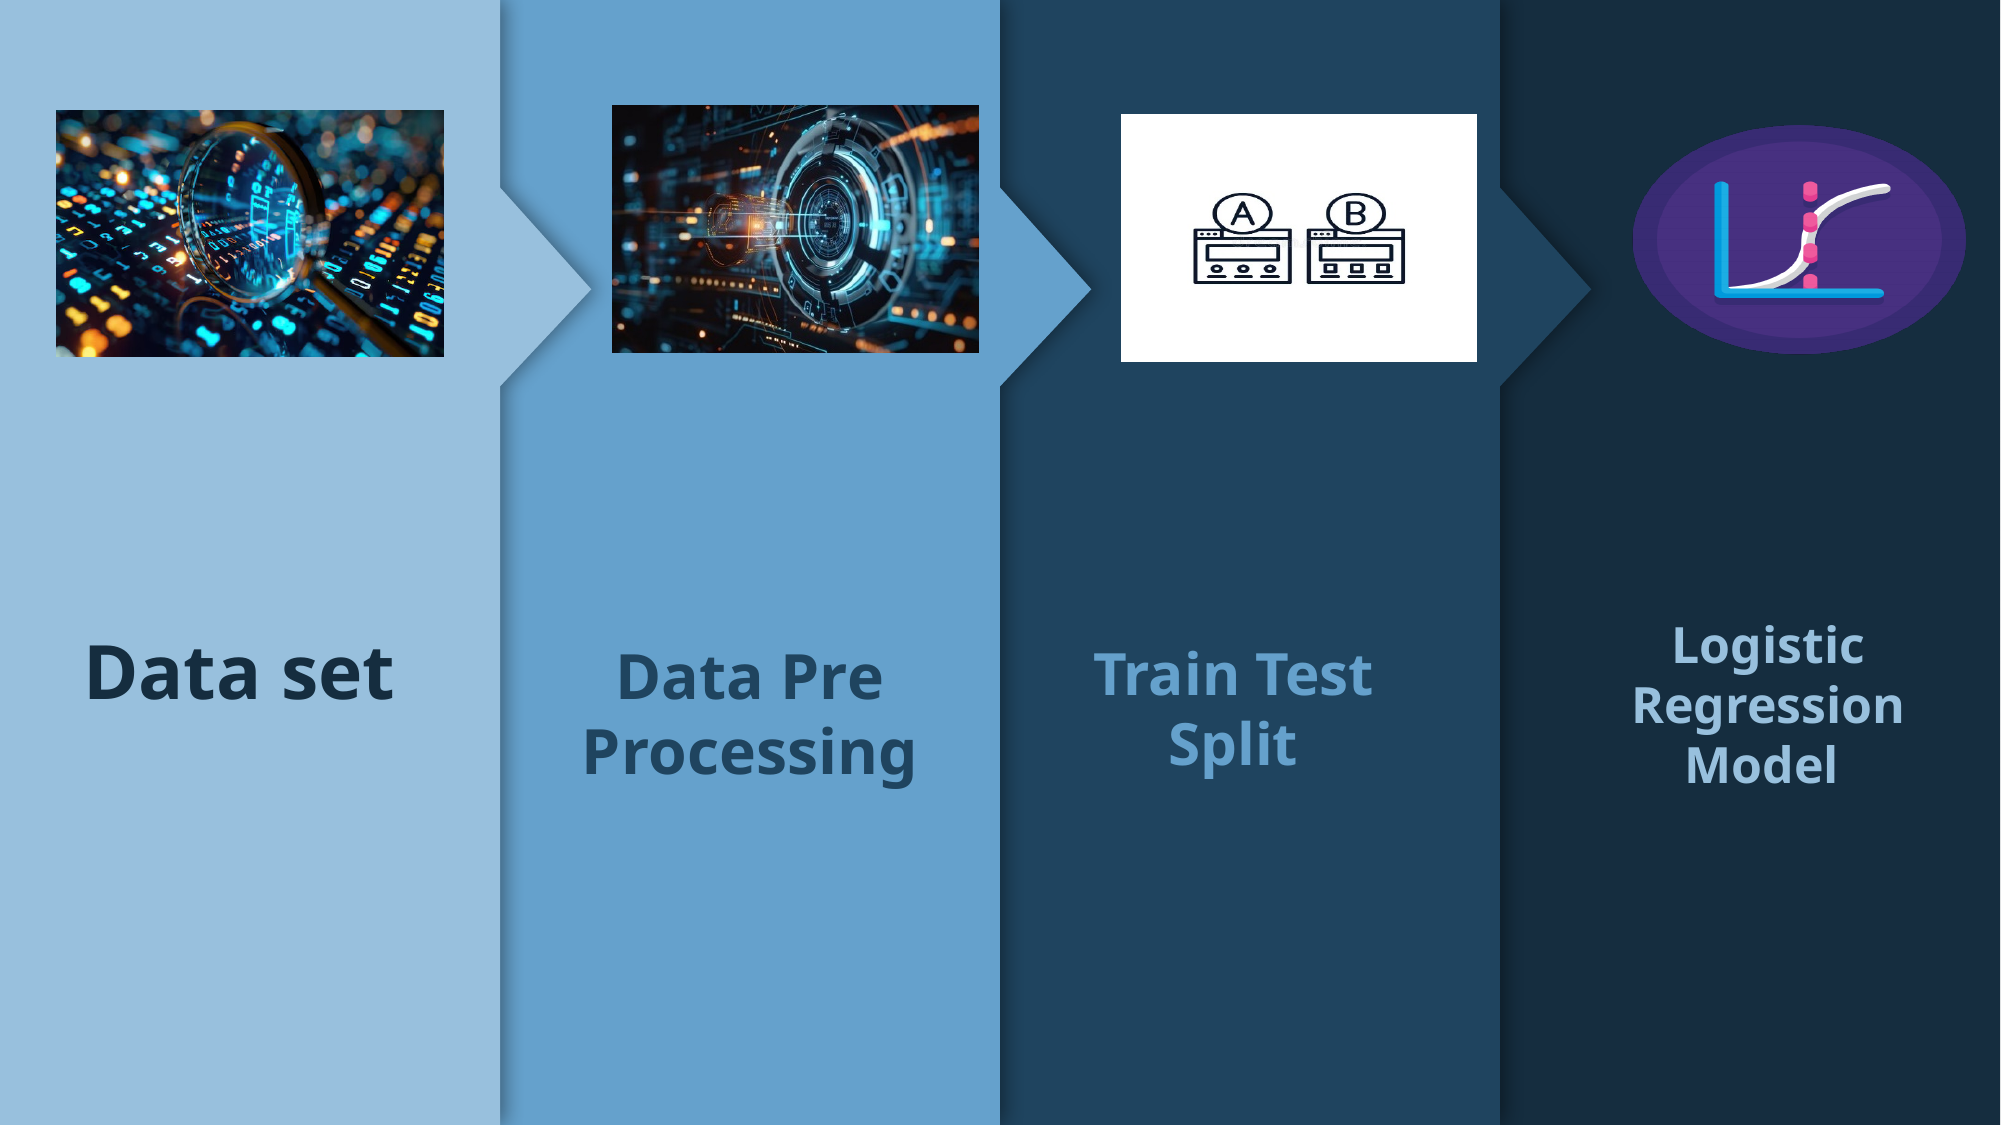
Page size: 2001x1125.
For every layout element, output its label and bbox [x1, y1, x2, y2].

text_box [1590, 116, 1977, 804]
text_box [1019, 1, 1583, 1125]
text_box [1054, 114, 1477, 787]
text_box [0, 1, 534, 1125]
text_box [55, 109, 445, 815]
text_box [1519, 1, 2000, 1125]
text_box [519, 1, 1047, 1125]
text_box [540, 104, 980, 797]
